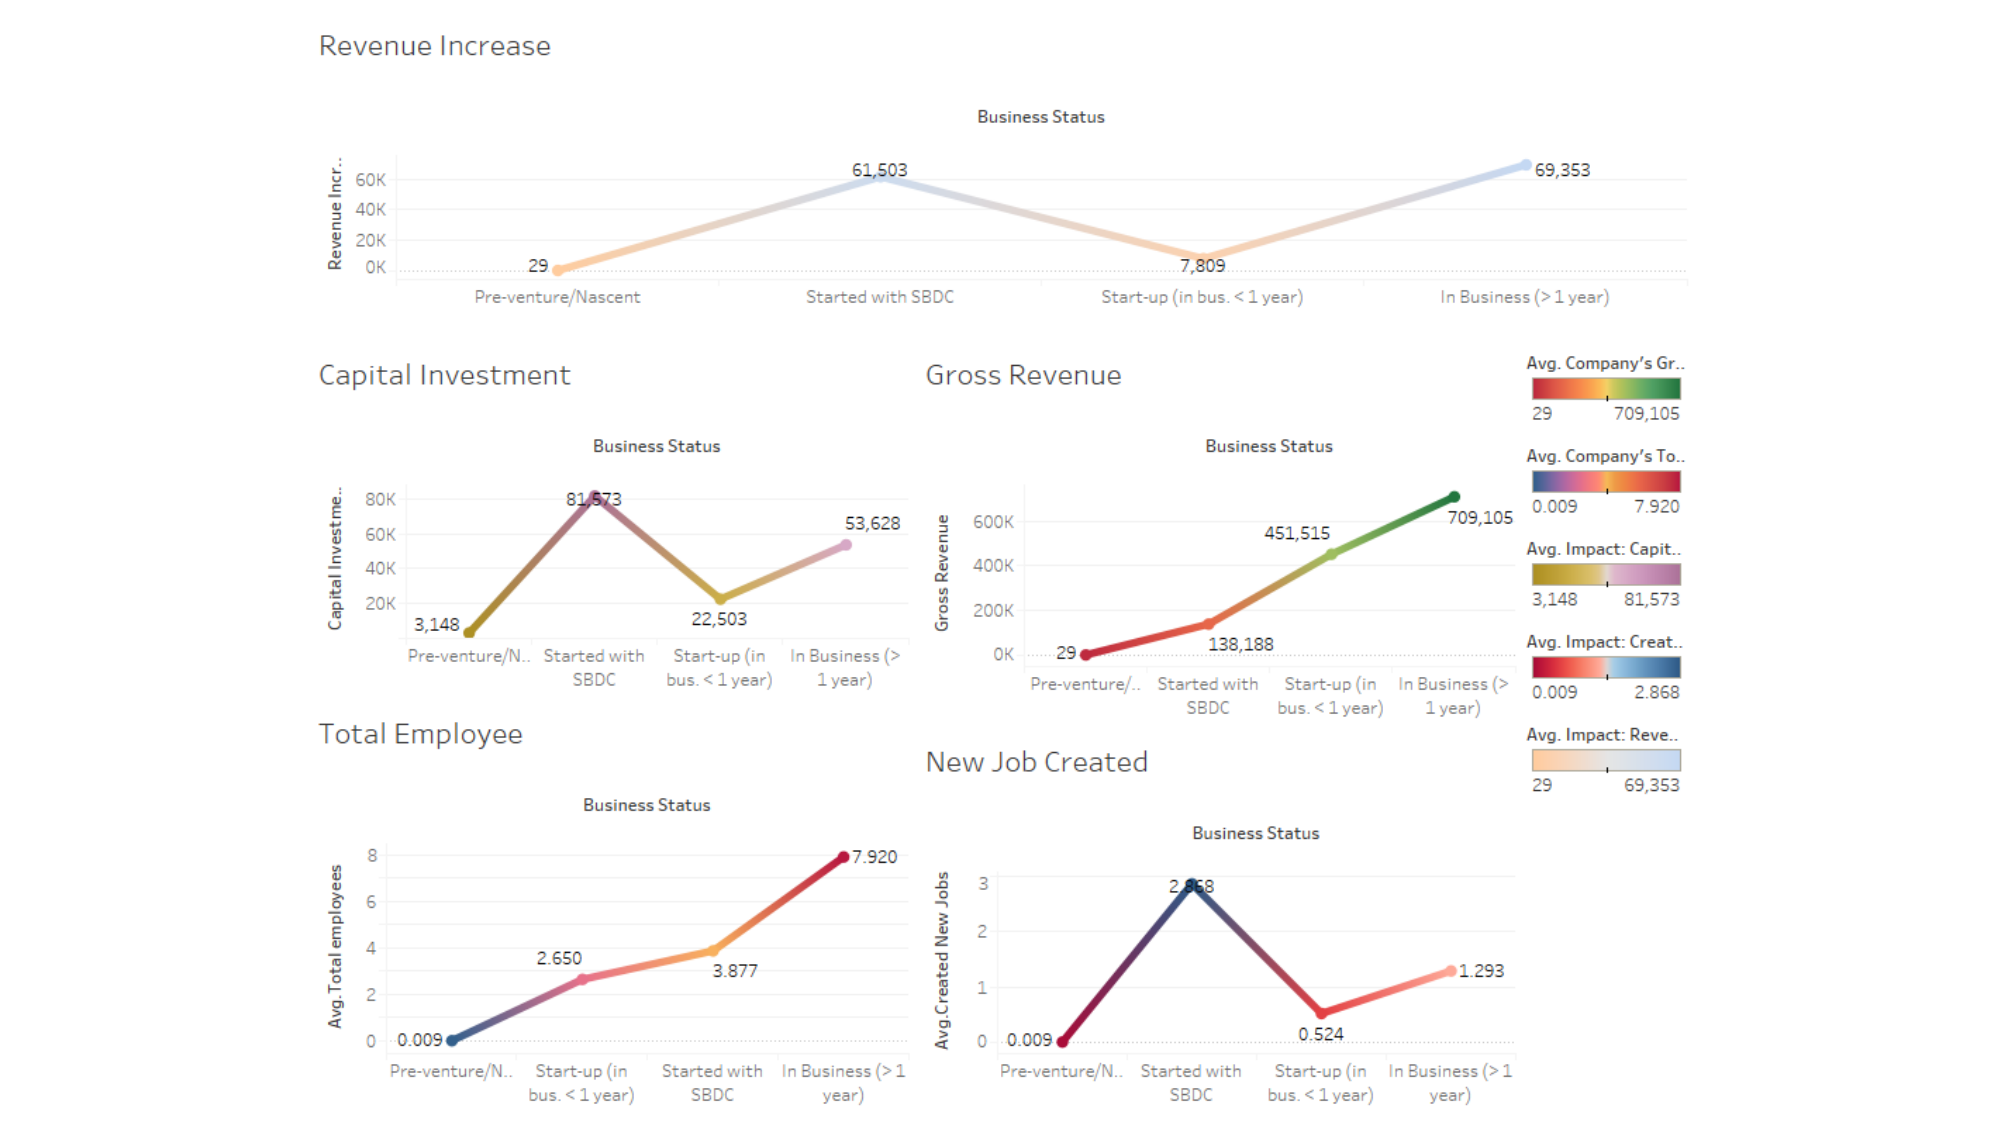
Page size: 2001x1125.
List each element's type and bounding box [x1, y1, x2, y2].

picture [296, 0, 1704, 1125]
